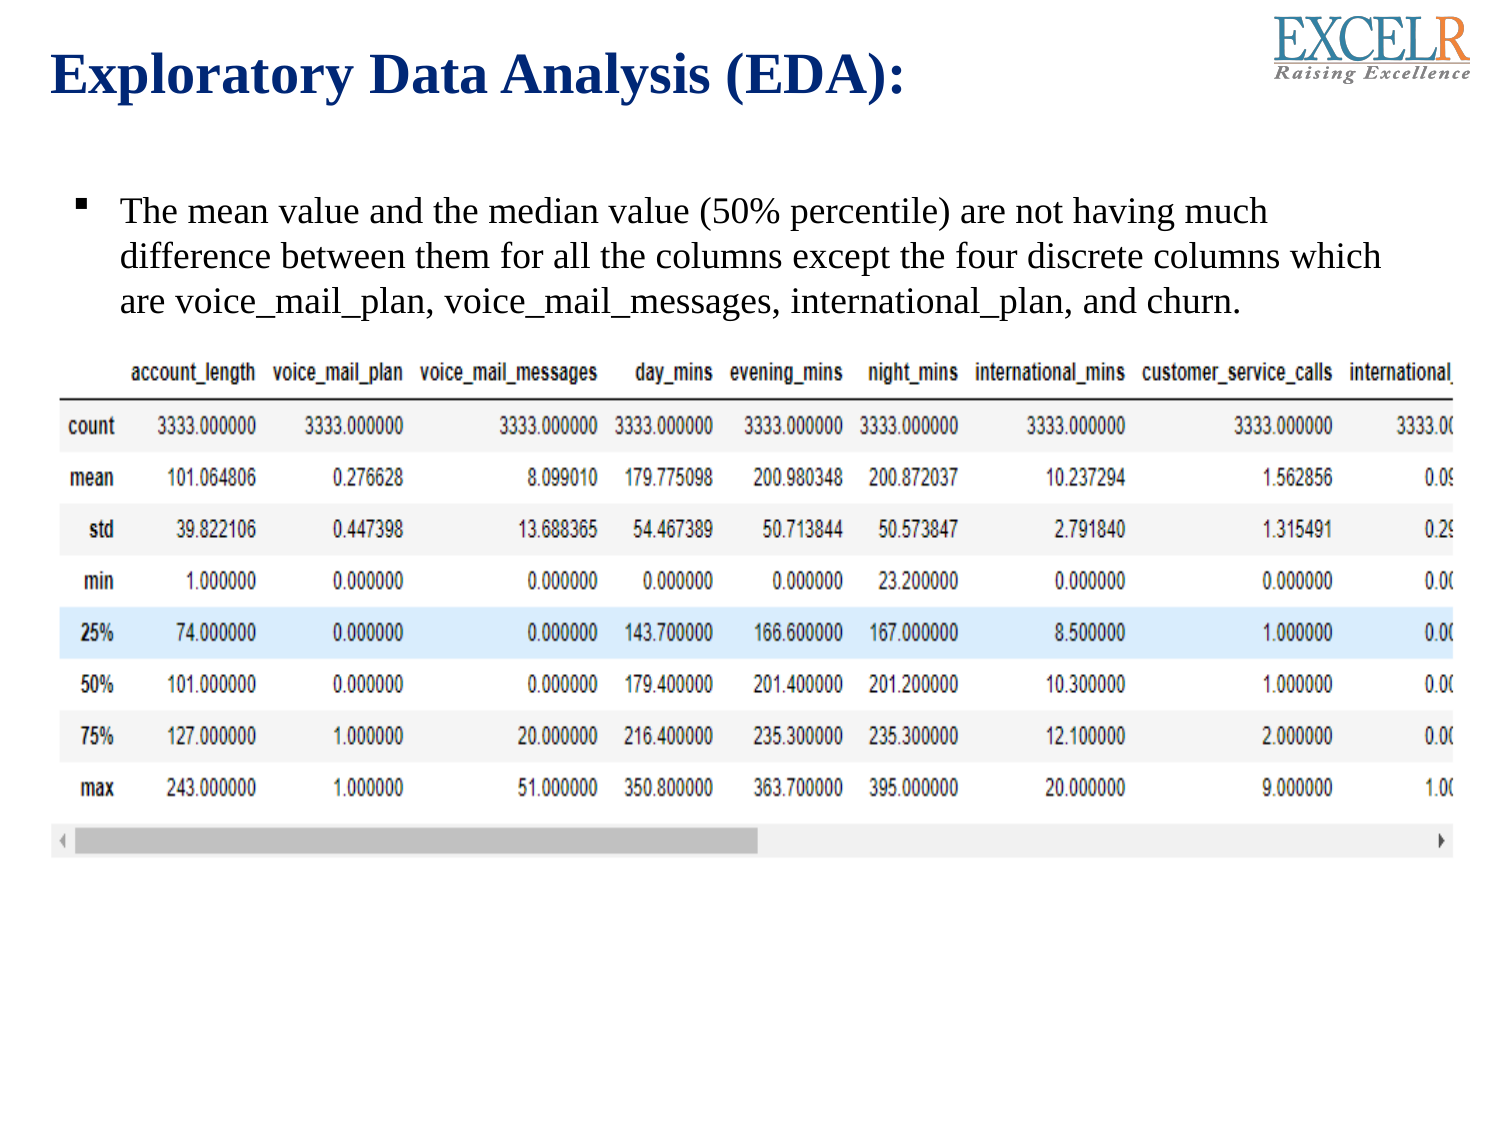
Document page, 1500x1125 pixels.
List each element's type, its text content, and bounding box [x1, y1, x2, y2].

text_box The mean value and the median value (50% percentile) are not having much difference between them for all the columns except the four discrete columns which are voice_mail_plan, voice_mail_messages, international_plan, and churn. [58, 178, 1442, 348]
picture [1274, 16, 1470, 85]
text_box Exploratory Data Analysis (EDA): [49, 35, 1445, 133]
picture [49, 349, 1470, 876]
